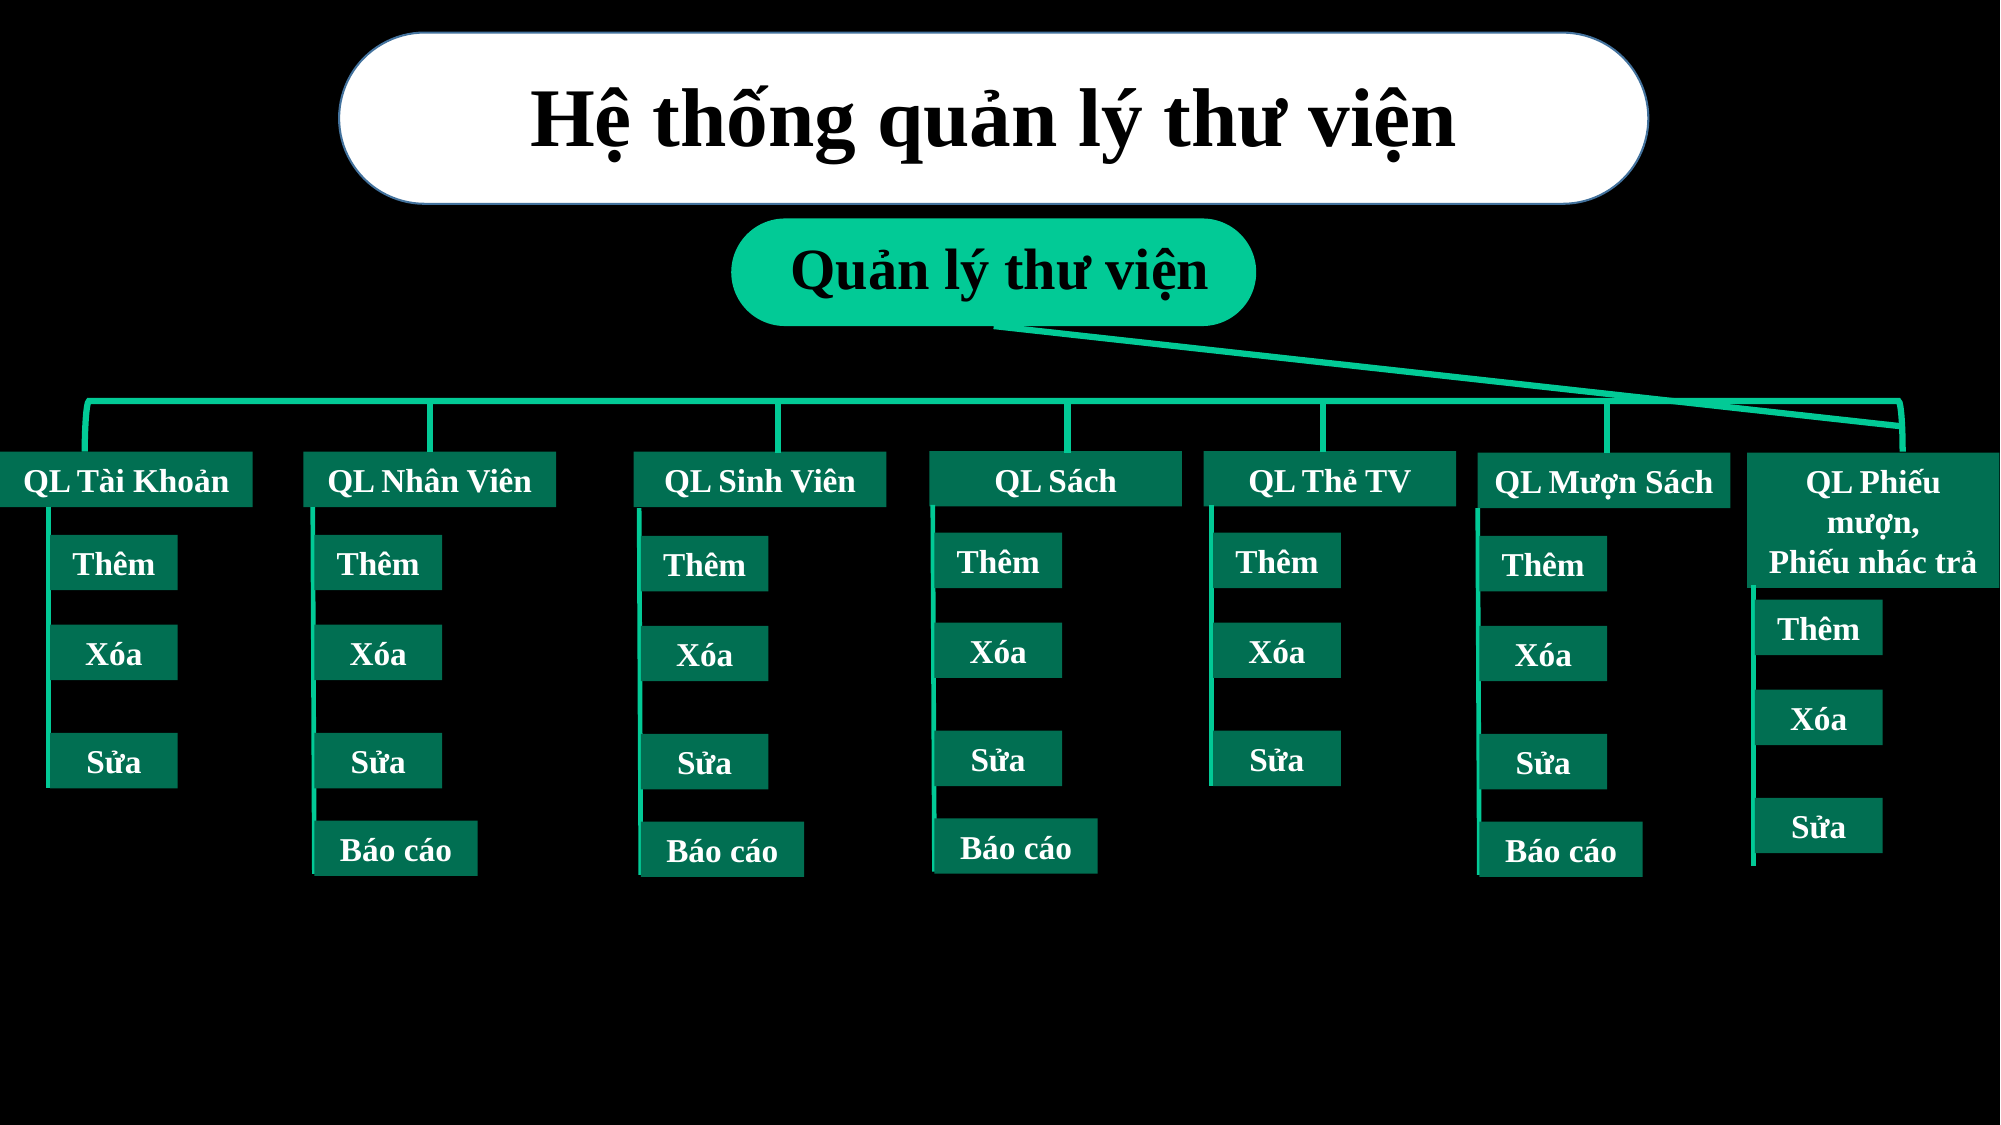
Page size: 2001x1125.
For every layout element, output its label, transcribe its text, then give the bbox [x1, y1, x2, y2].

text_box Xóa [1480, 625, 1608, 682]
text_box QL Sách [928, 450, 1183, 507]
text_box Thêm [1754, 599, 1884, 656]
text_box Sửa [1212, 730, 1342, 787]
text_box Xóa [49, 624, 179, 681]
text_box QL Nhân Viên [302, 451, 557, 508]
text_box Xóa [935, 622, 1063, 679]
text_box [338, 31, 1650, 205]
text_box Sửa [1480, 733, 1608, 790]
text_box Thêm [641, 535, 770, 592]
text_box Sửa [49, 732, 179, 789]
text_box QL Phiếu mượn, Phiếu nhác trả [1746, 452, 2000, 589]
text_box Báo cáo [313, 819, 479, 877]
text_box Xóa [641, 625, 770, 682]
text_box Báo cáo [1478, 821, 1644, 878]
text_box QL Thẻ TV [1203, 450, 1457, 507]
text_box Xóa [315, 624, 443, 681]
text_box Thêm [1480, 535, 1608, 592]
text_box Thêm [49, 534, 179, 591]
text_box Xóa [1754, 689, 1884, 746]
text_box [730, 217, 1258, 328]
text_box Sửa [315, 732, 443, 789]
text_box Thêm [315, 534, 443, 591]
text_box Báo cáo [640, 821, 805, 878]
text_box QL Sinh Viên [633, 451, 887, 508]
text_box Quản lý thư viện [773, 223, 1227, 309]
text_box Xóa [1212, 622, 1342, 679]
text_box Báo cáo [933, 817, 1099, 875]
text_box Sửa [935, 730, 1063, 787]
text_box Sửa [1754, 797, 1884, 854]
text_box QL Mượn Sách [1477, 452, 1731, 509]
text_box Hệ thống quản lý thư viện [391, 55, 1597, 171]
text_box QL Tài Khoản [0, 451, 254, 508]
text_box Thêm [935, 532, 1063, 589]
text_box Thêm [1212, 532, 1342, 589]
text_box Sửa [641, 733, 770, 790]
text_box [84, 400, 1904, 452]
